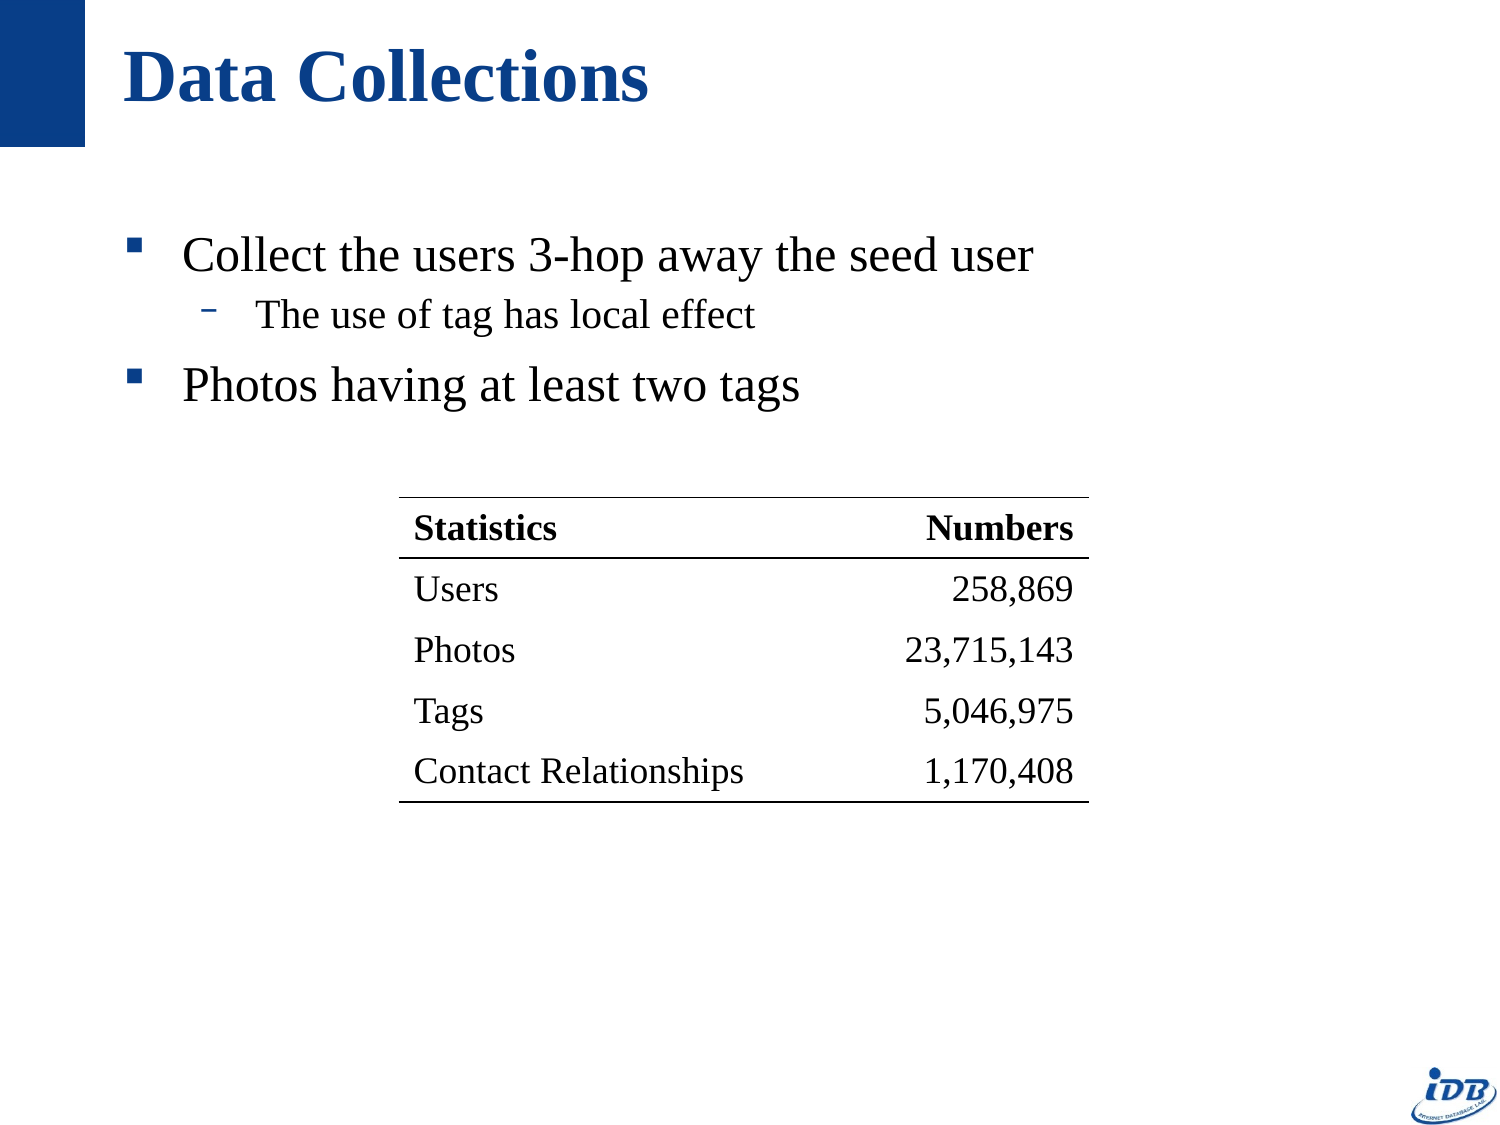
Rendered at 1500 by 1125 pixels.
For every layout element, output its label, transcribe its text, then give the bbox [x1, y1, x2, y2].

table_cell Contact Relationships [399, 741, 799, 801]
table_header Numbers [799, 498, 1089, 557]
table_header Statistics [399, 498, 799, 557]
picture [1411, 1067, 1497, 1125]
list Collect the users 3-hop away the seed user The use of tag has local effect Photos having at least two tags [108, 220, 1471, 1079]
picture [0, 0, 85, 147]
table_cell 23,715,143 [799, 619, 1089, 680]
table_cell Users [399, 559, 799, 619]
table_cell 258,869 [799, 559, 1089, 619]
title Data Collections [108, 15, 1379, 140]
table_cell 5,046,975 [799, 680, 1089, 741]
table_cell Tags [399, 680, 799, 741]
table_cell 1,170,408 [799, 741, 1089, 801]
table_cell Photos [399, 619, 799, 680]
